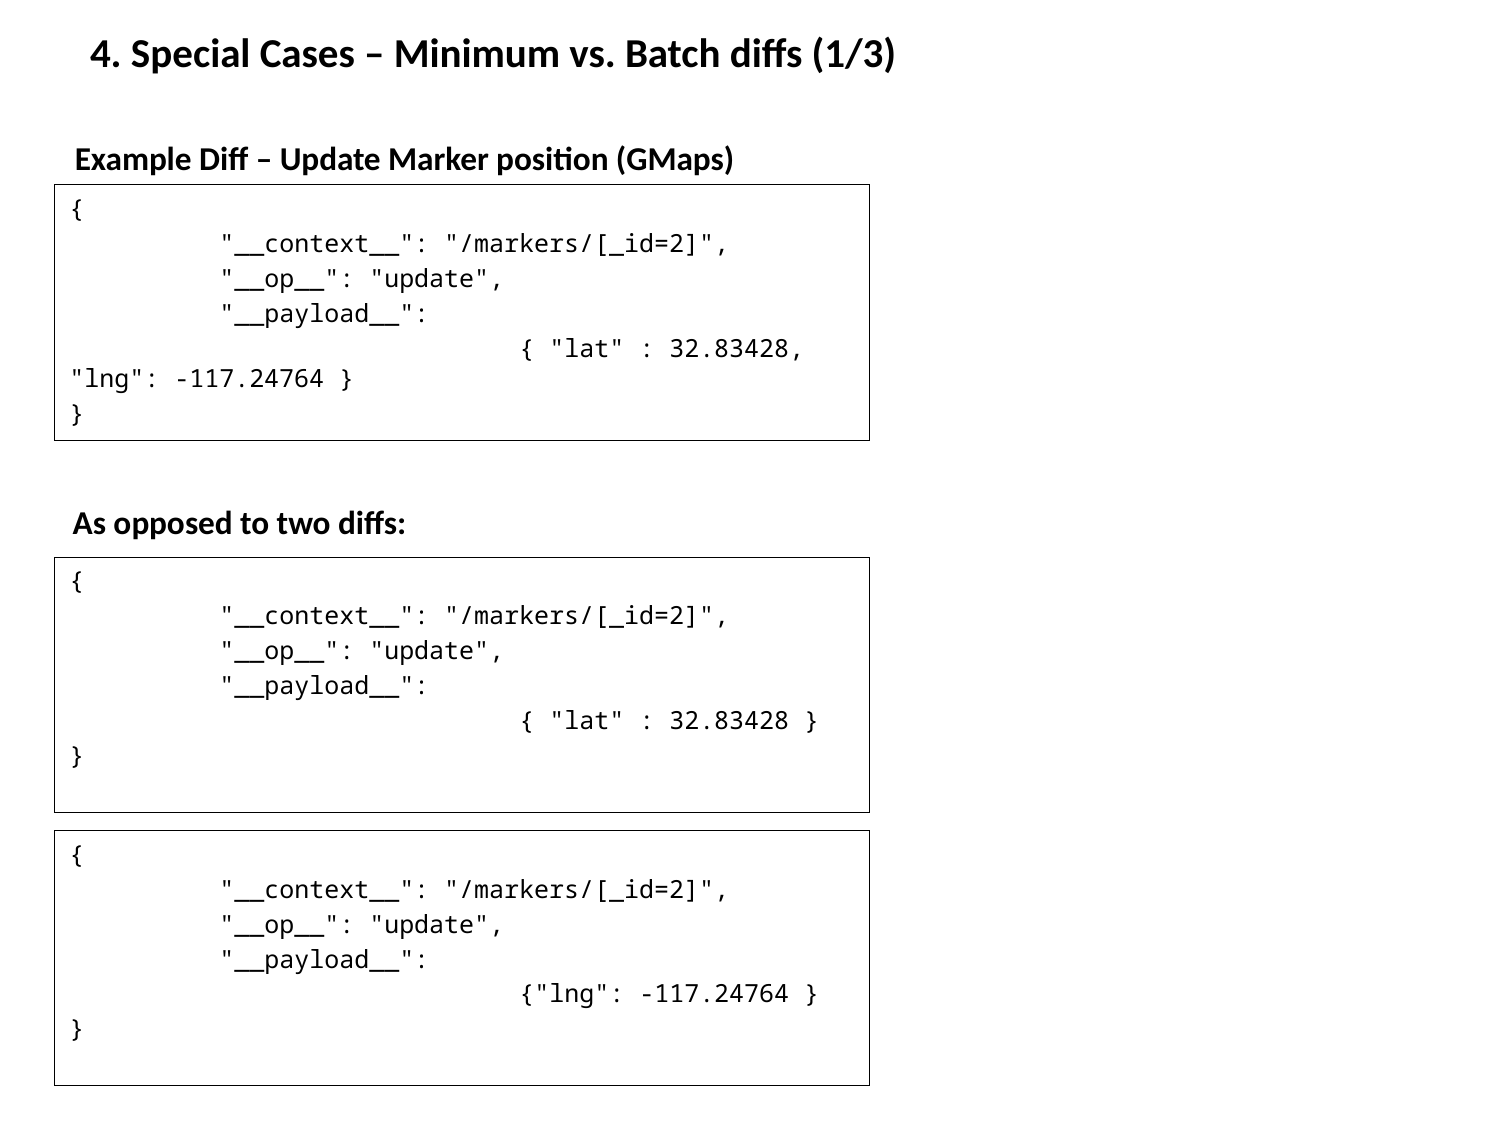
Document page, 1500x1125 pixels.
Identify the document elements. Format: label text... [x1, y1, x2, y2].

title 4. Special Cases – Minimum vs. Batch diffs (1/3) [75, 19, 1425, 84]
text_box { "__context__": "/markers/[_id=2]", "__op__": "update", "__payload__": {"lng": -117.24764 } } [54, 830, 870, 1086]
text_box { "__context__": "/markers/[_id=2]", "__op__": "update", "__payload__": { "lat" : 32.83428 } } [54, 557, 870, 813]
text_box Example Diff – Update Marker position (GMaps) [60, 129, 751, 185]
text_box As opposed to two diffs: [57, 493, 422, 549]
text_box { "__context__": "/markers/[_id=2]", "__op__": "update", "__payload__": { "lat" : 32.83428, "lng": -117.24764 } } [54, 184, 870, 441]
